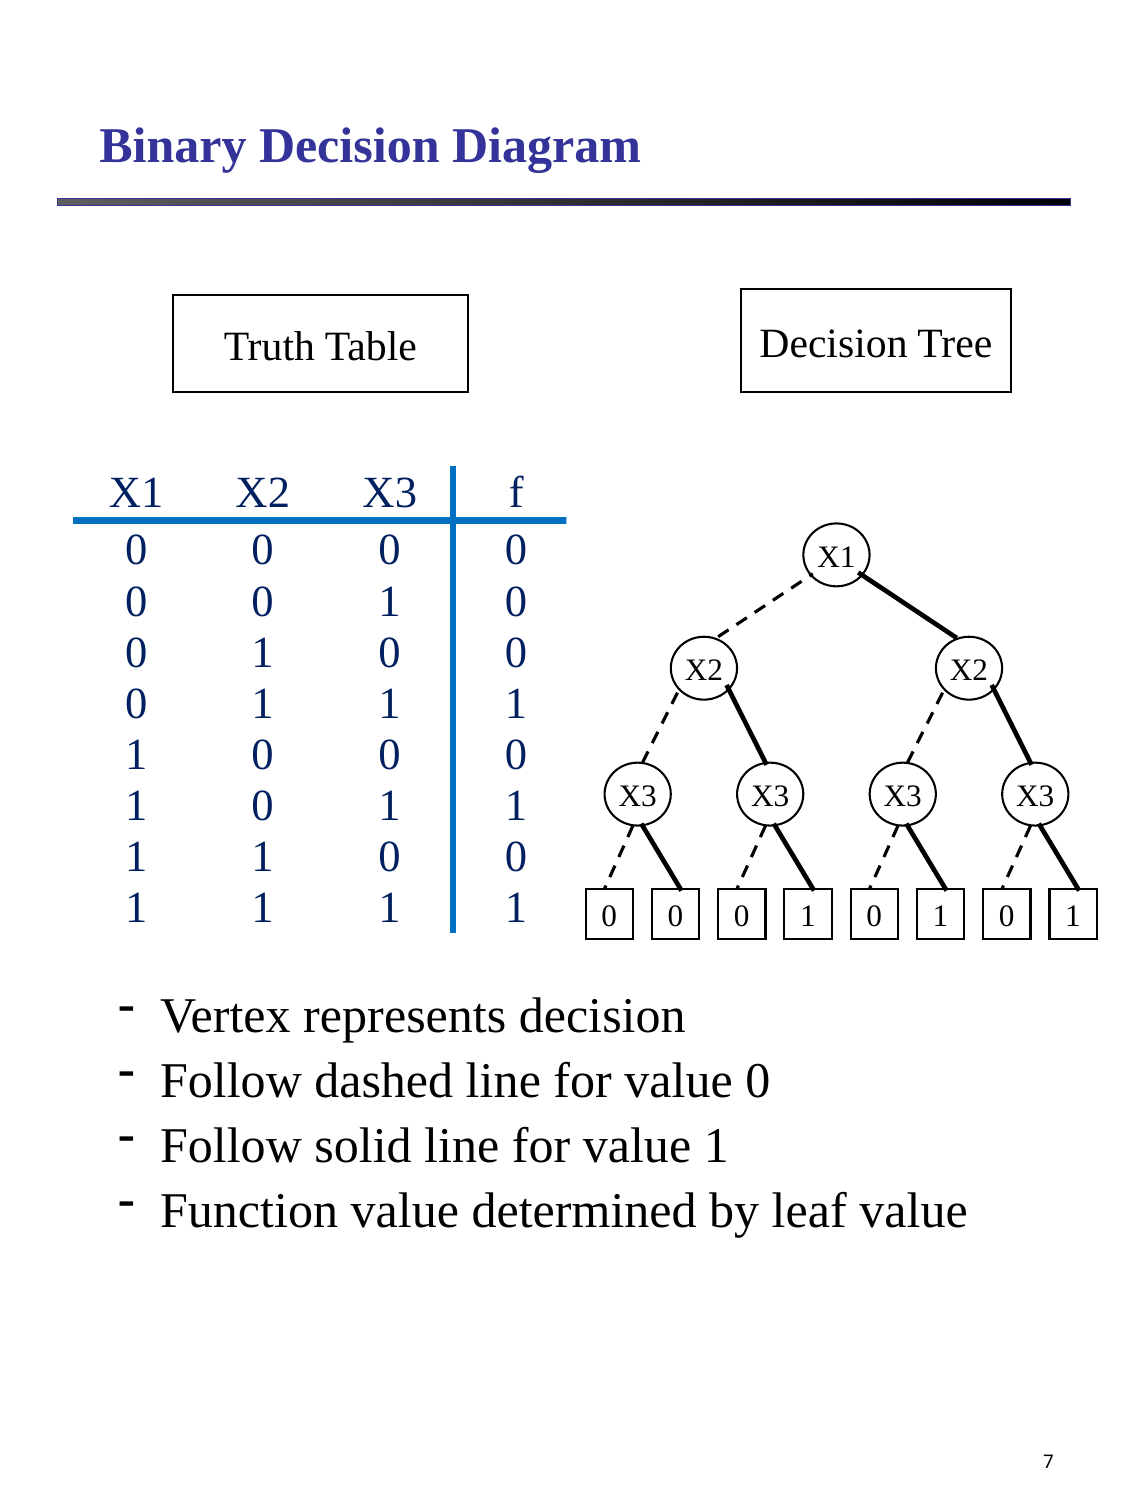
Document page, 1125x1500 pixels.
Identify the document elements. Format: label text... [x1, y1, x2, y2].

text_box Decision Tree [740, 289, 1012, 393]
title Binary Decision Diagram [84, 76, 1041, 180]
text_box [585, 523, 1097, 940]
list Vertex represents decision Follow dashed line for value 0 Follow solid line for value 1 Function value determined by leaf value [103, 974, 1060, 1260]
text_box Truth Table [172, 294, 468, 393]
slide_number 7 [834, 1383, 1069, 1484]
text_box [54, 465, 567, 1017]
